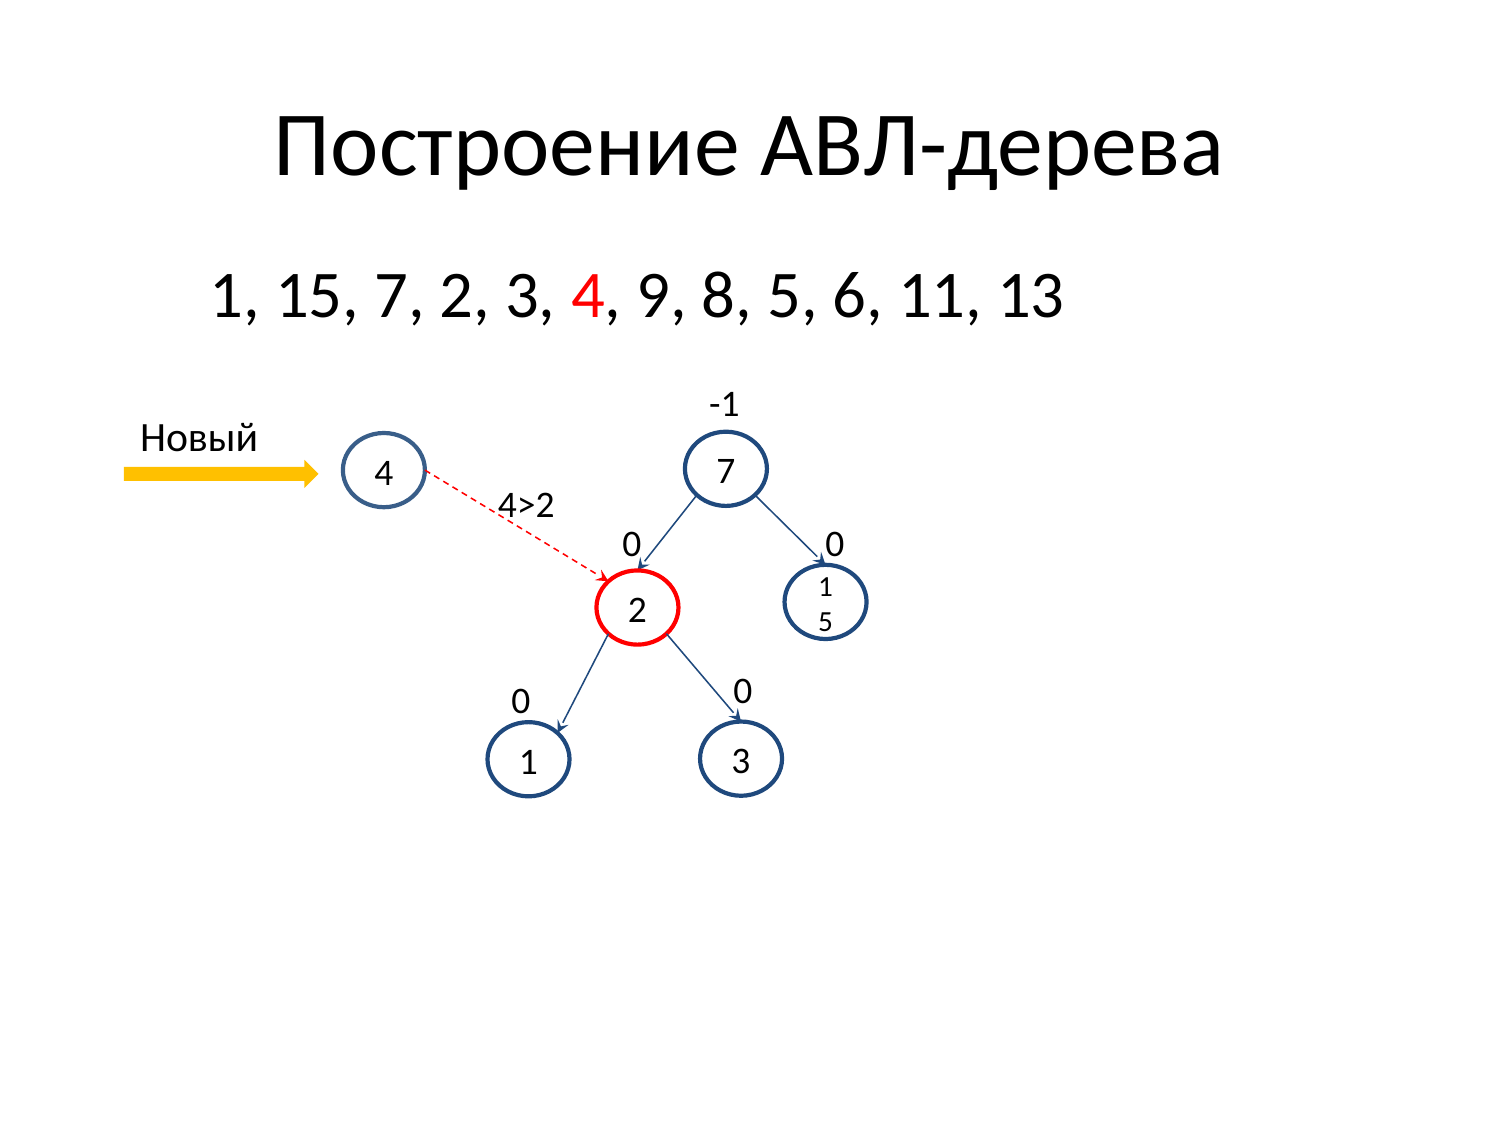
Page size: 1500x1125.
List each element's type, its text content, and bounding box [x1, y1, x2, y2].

list 1, 15, 7, 2, 3, 4, 9, 8, 5, 6, 11, 13 [194, 243, 1297, 338]
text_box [666, 633, 742, 722]
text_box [123, 379, 631, 582]
title Построение АВЛ-дерева [75, 45, 1425, 233]
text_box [699, 658, 786, 796]
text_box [588, 511, 679, 645]
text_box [557, 633, 609, 734]
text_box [784, 511, 878, 640]
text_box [478, 668, 570, 797]
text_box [637, 494, 698, 571]
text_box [681, 370, 768, 507]
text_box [754, 494, 826, 566]
